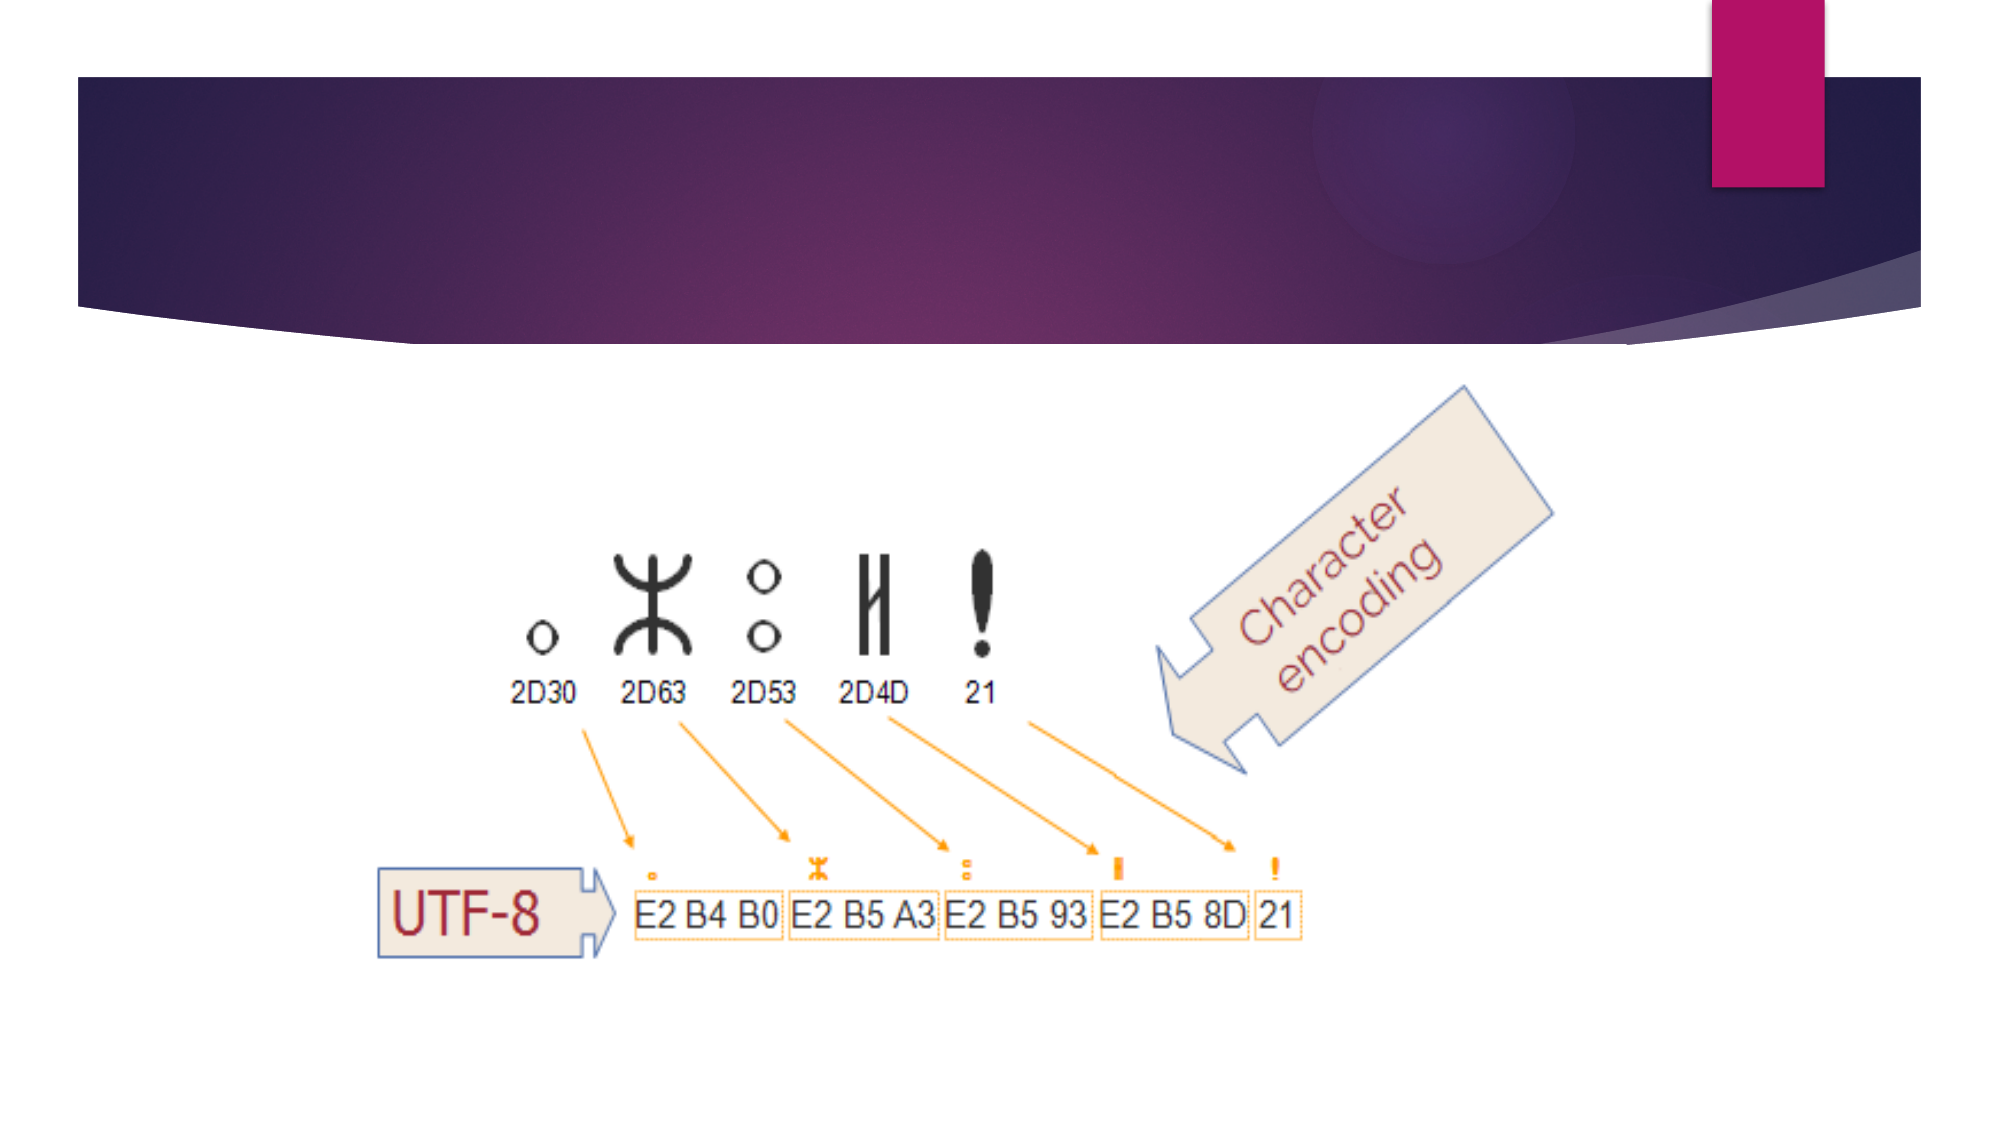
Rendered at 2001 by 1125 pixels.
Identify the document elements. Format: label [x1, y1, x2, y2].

list [244, 344, 1627, 1011]
